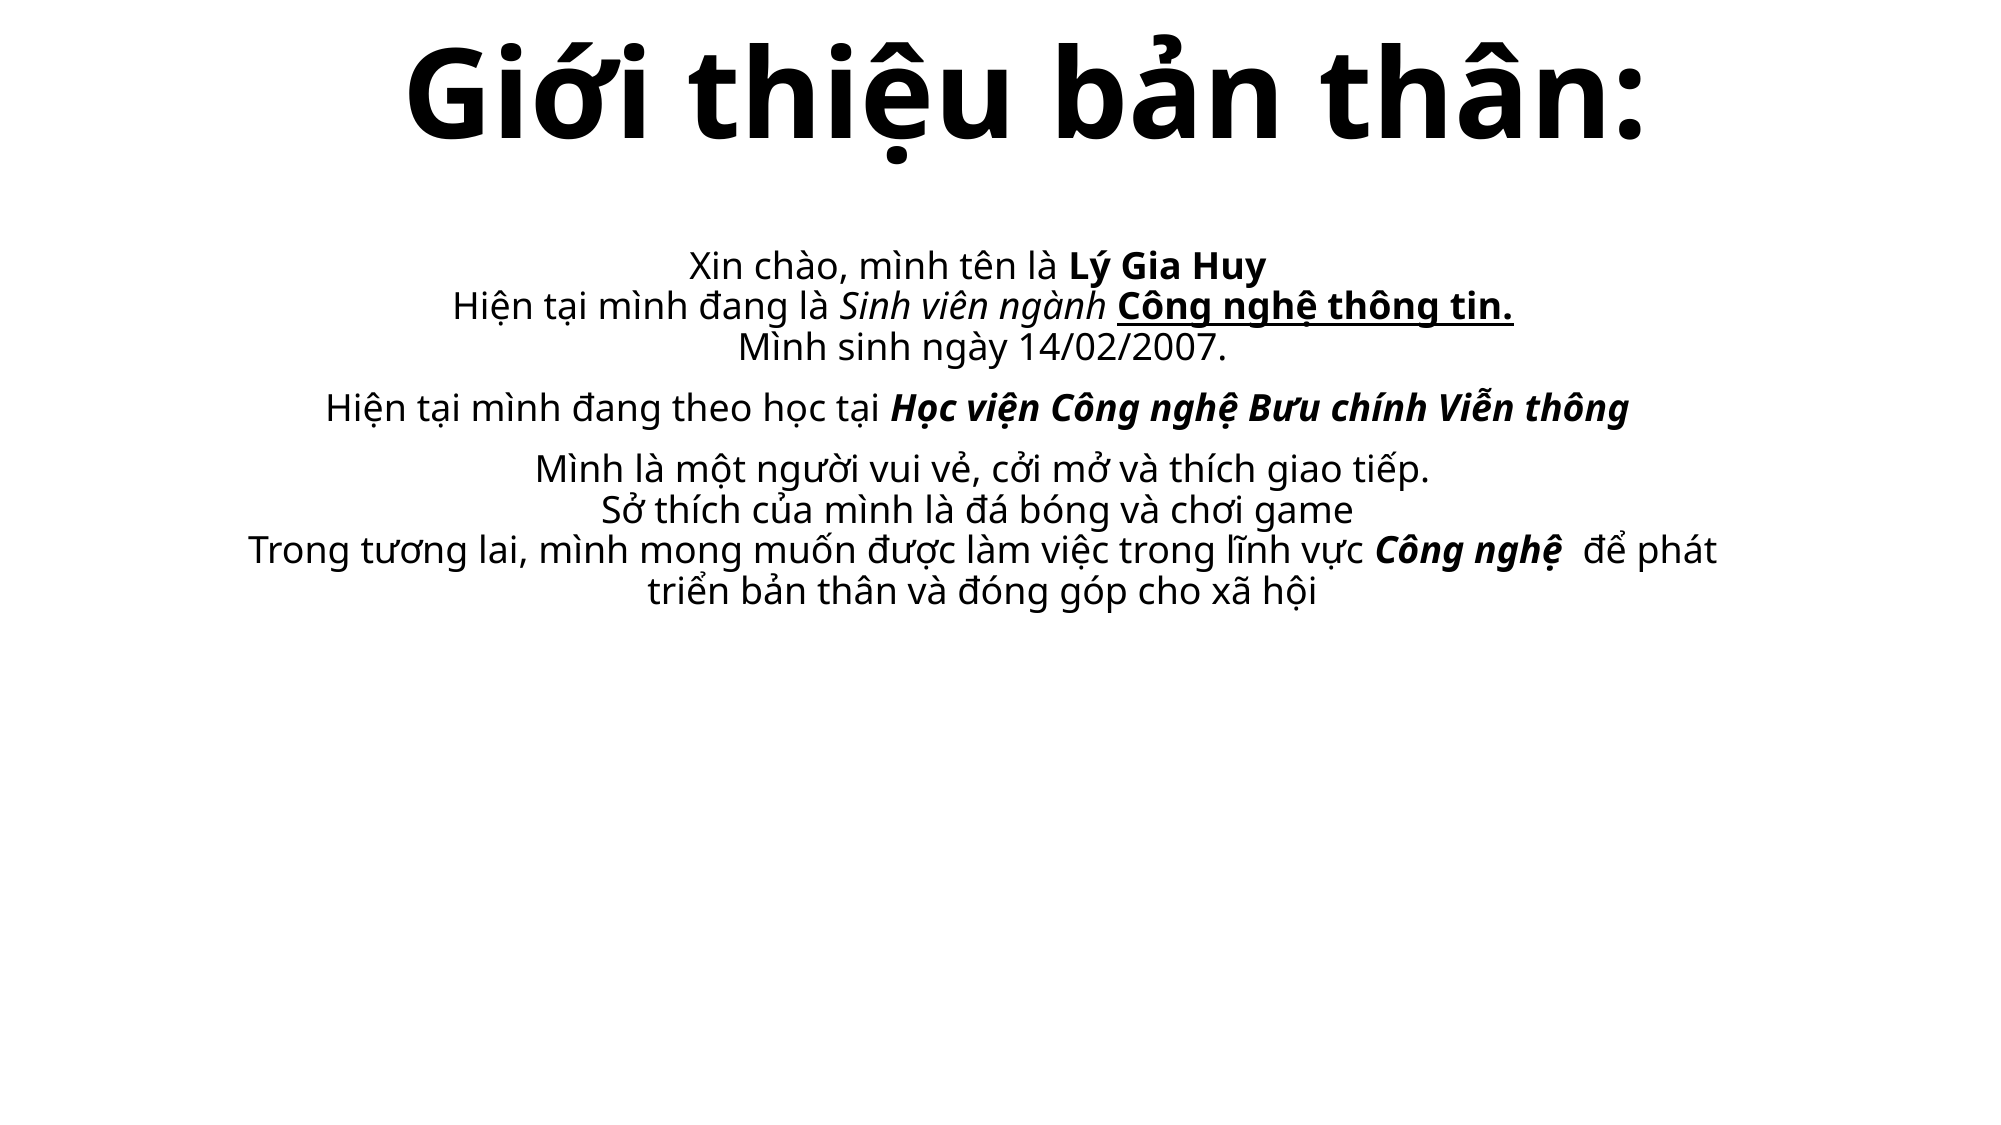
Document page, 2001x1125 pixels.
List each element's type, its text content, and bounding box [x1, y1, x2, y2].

subtitle Xin chào, mình tên là Lý Gia Huy Hiện tại mình đang là Sinh viên ngành Công nghệ thông tin. Mình sinh ngày 14/02/2007. Hiện tại mình đang theo học tại Học viện Công nghệ Bưu chính Viễn thông Mình là một người vui vẻ, cởi mở và thích giao tiếp. Sở thích của mình là đá bóng và chơi game Trong tương lai, mình mong muốn được làm việc trong lĩnh vực Công nghệ để phát triển bản thân và đóng góp cho xã hội [232, 239, 1733, 512]
title Giới thiệu bản thân: [275, 0, 1776, 173]
